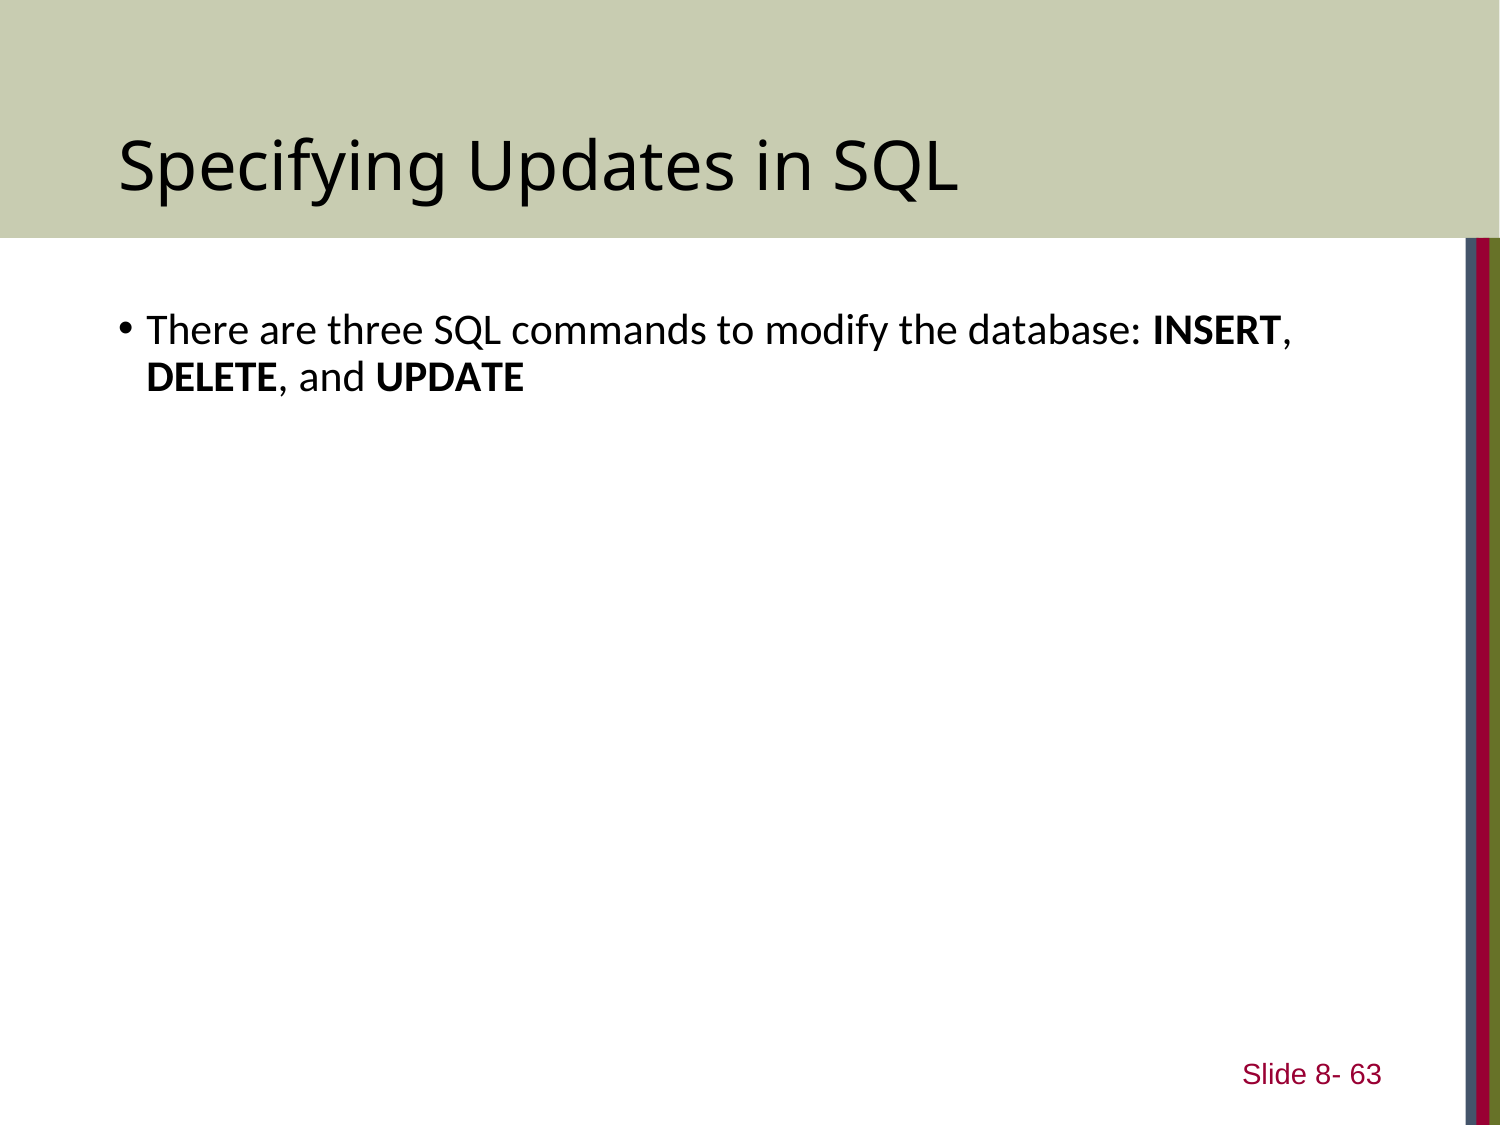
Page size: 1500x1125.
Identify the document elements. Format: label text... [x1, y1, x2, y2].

title Specifying Updates in SQL [103, 59, 1397, 278]
text_box Slide 8- <number> [1059, 1042, 1397, 1103]
text_box There are three SQL commands to modify the database: INSERT, DELETE, and UPDATE [103, 299, 1397, 1014]
